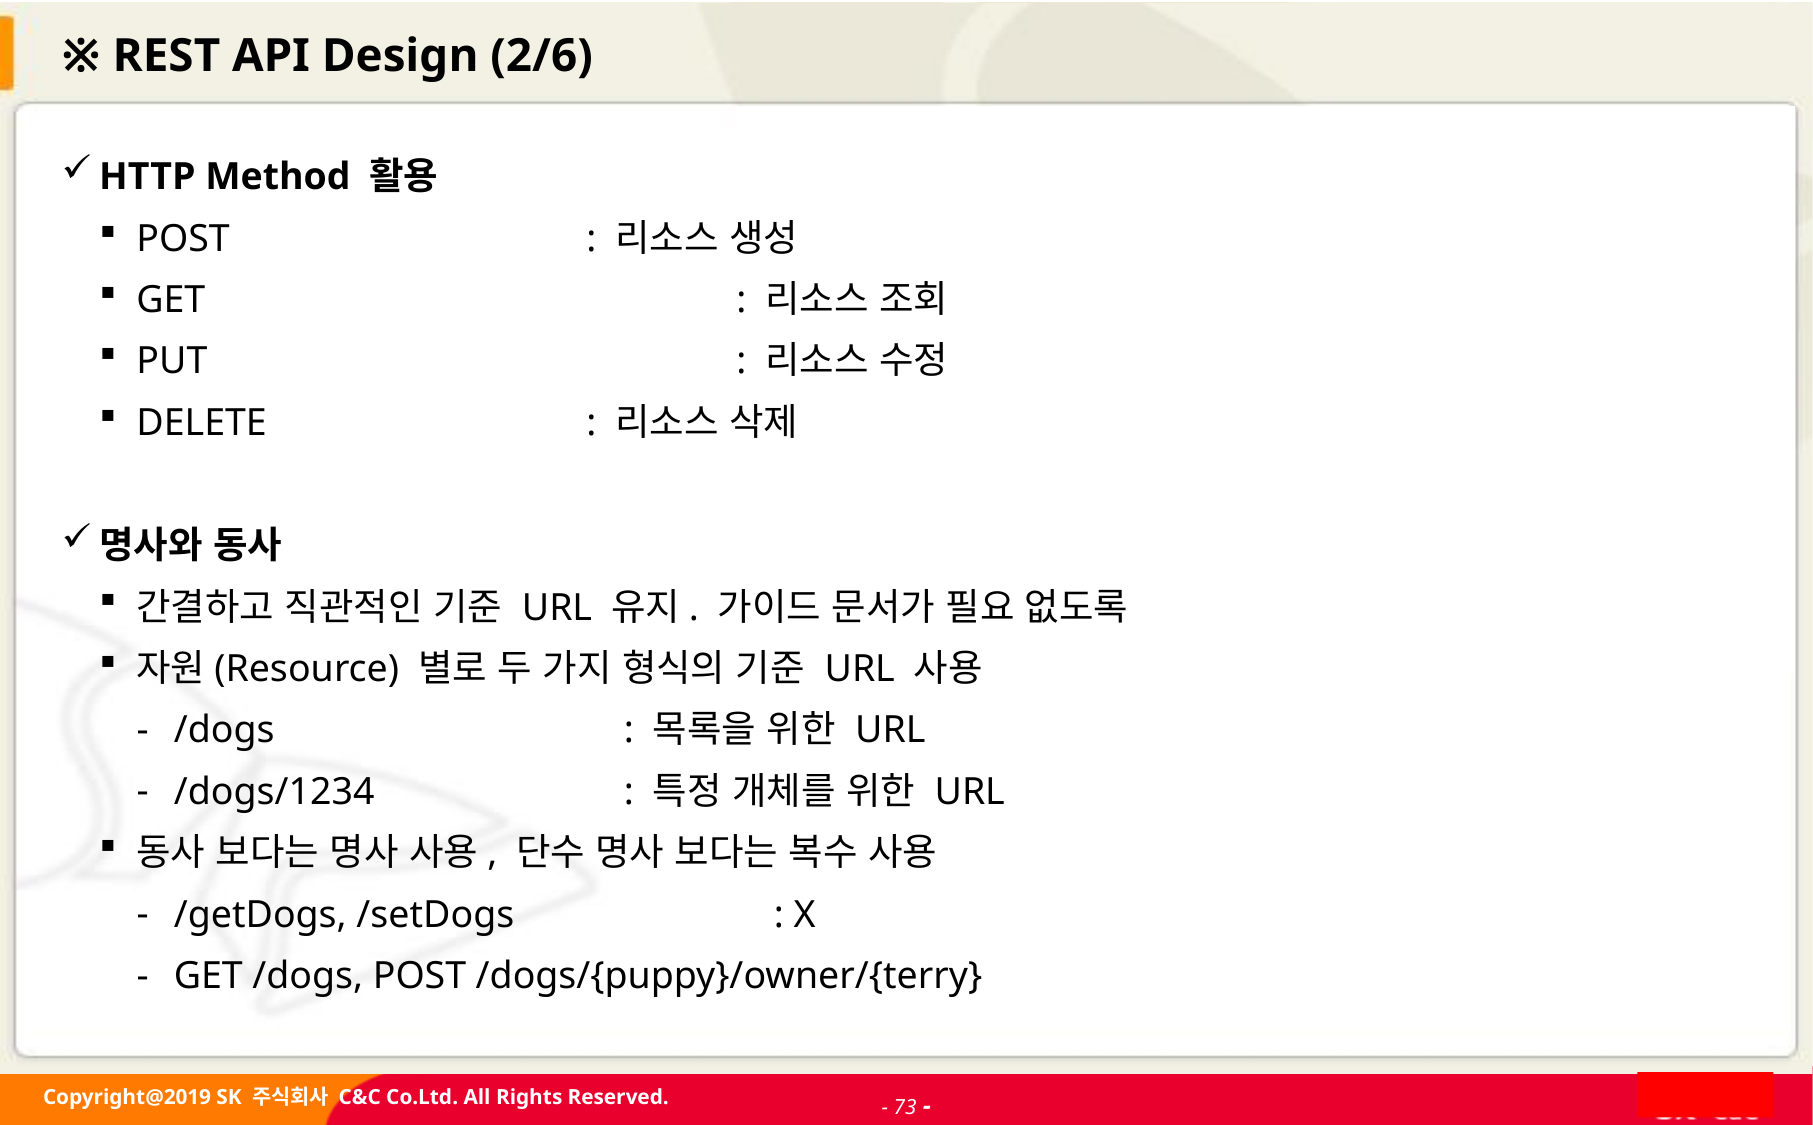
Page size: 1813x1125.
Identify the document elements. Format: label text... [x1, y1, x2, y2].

list HTTP Method 활용 POST : 리소스 생성 GET : 리소스 조회 PUT : 리소스 수정 DELETE : 리소스 삭제 명사와 동사 간결하고 직관적인 기준 URL 유지. 가이드 문서가 필요 없도록 자원(Resource) 별로 두 가지 형식의 기준 URL 사용 /dogs : 목록을 위한 URL /dogs/1234 : 특정 개체를 위한 URL 동사 보다는 명사 사용, 단수 명사 보다는 복수 사용 /getDogs, /setDogs : X GET /dogs, POST /dogs/{puppy}/owner/{terry} [55, 137, 1757, 1095]
title ※ REST API Design (2/6) [55, 5, 1557, 102]
picture [0, 2, 1813, 1125]
